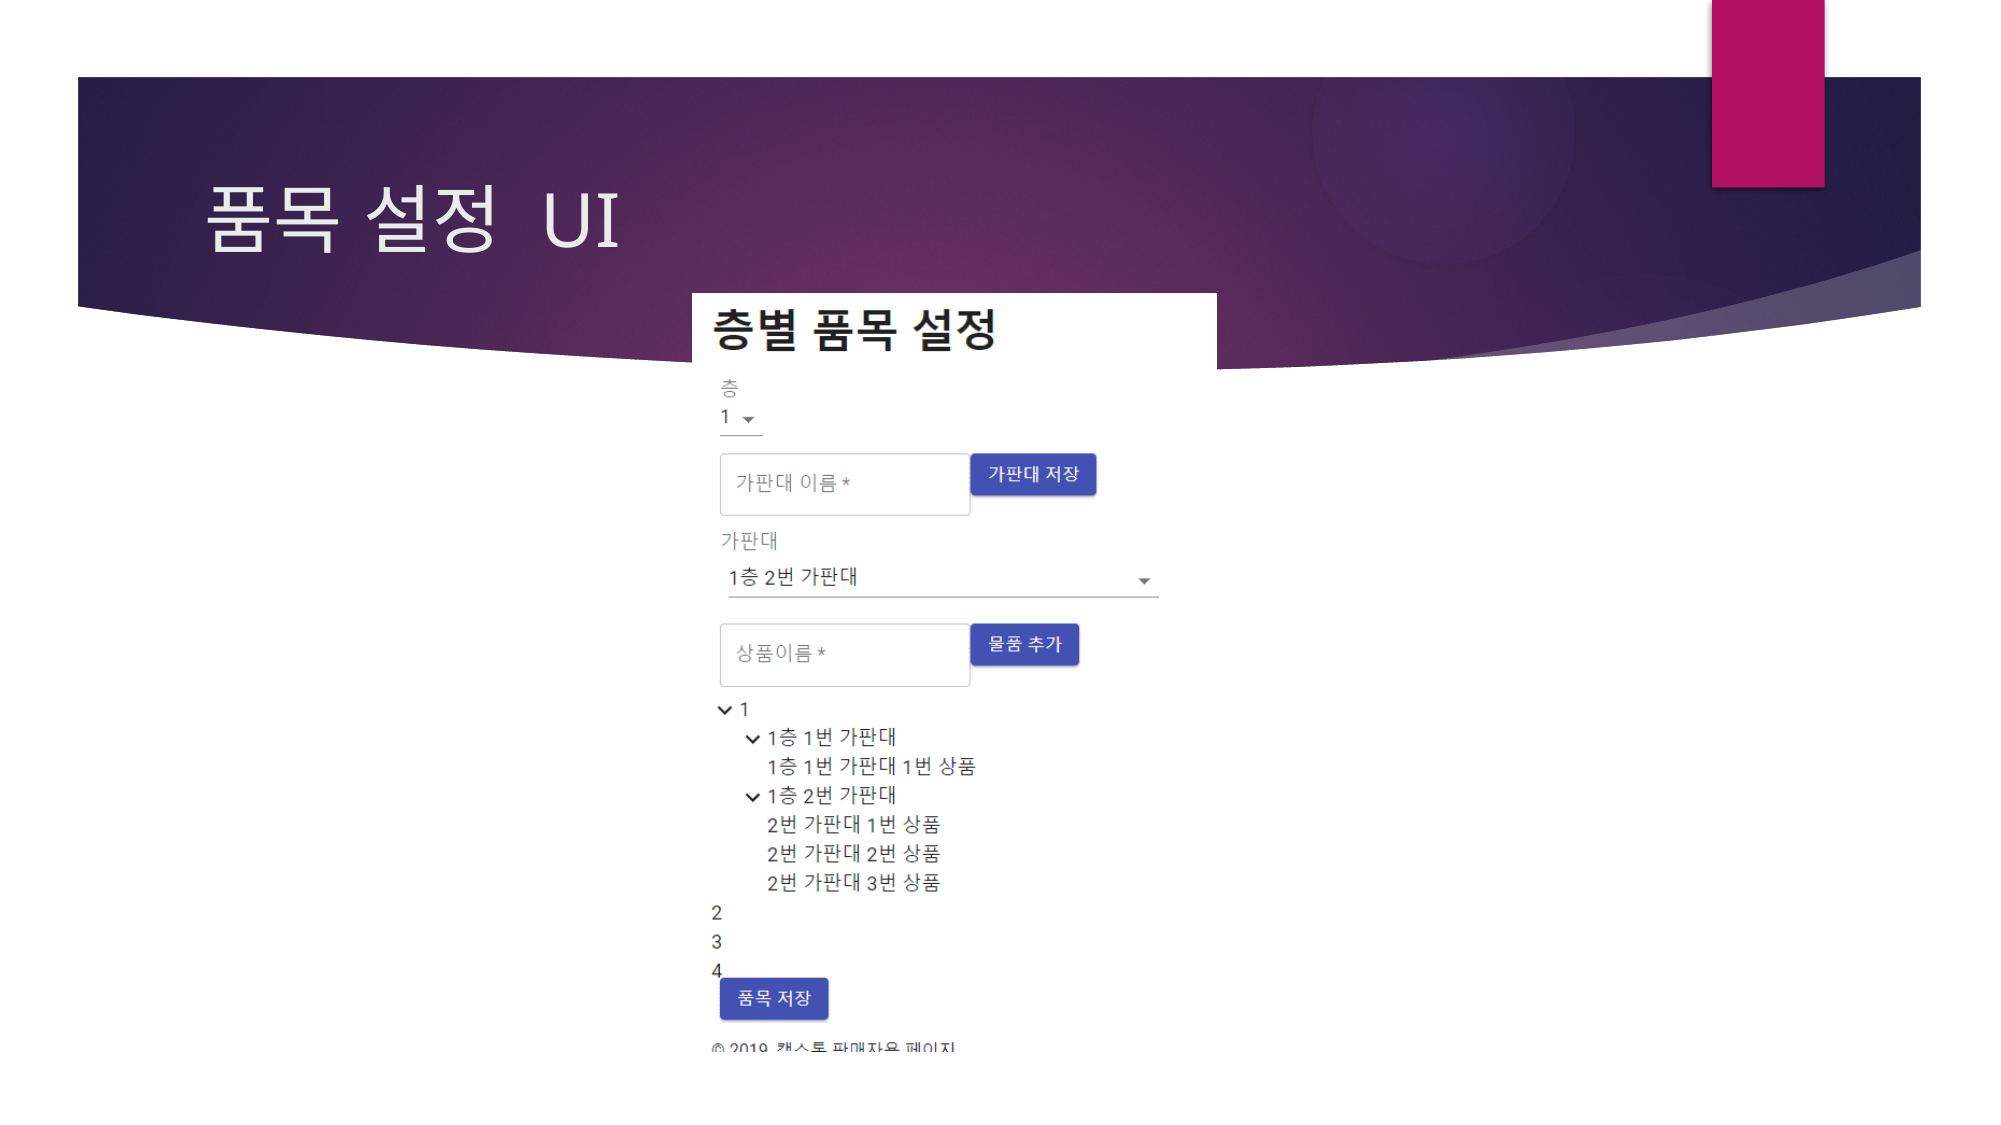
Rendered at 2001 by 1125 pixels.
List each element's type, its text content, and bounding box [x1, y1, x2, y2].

title 품목 설정 UI [189, 159, 1627, 276]
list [691, 293, 1218, 1052]
